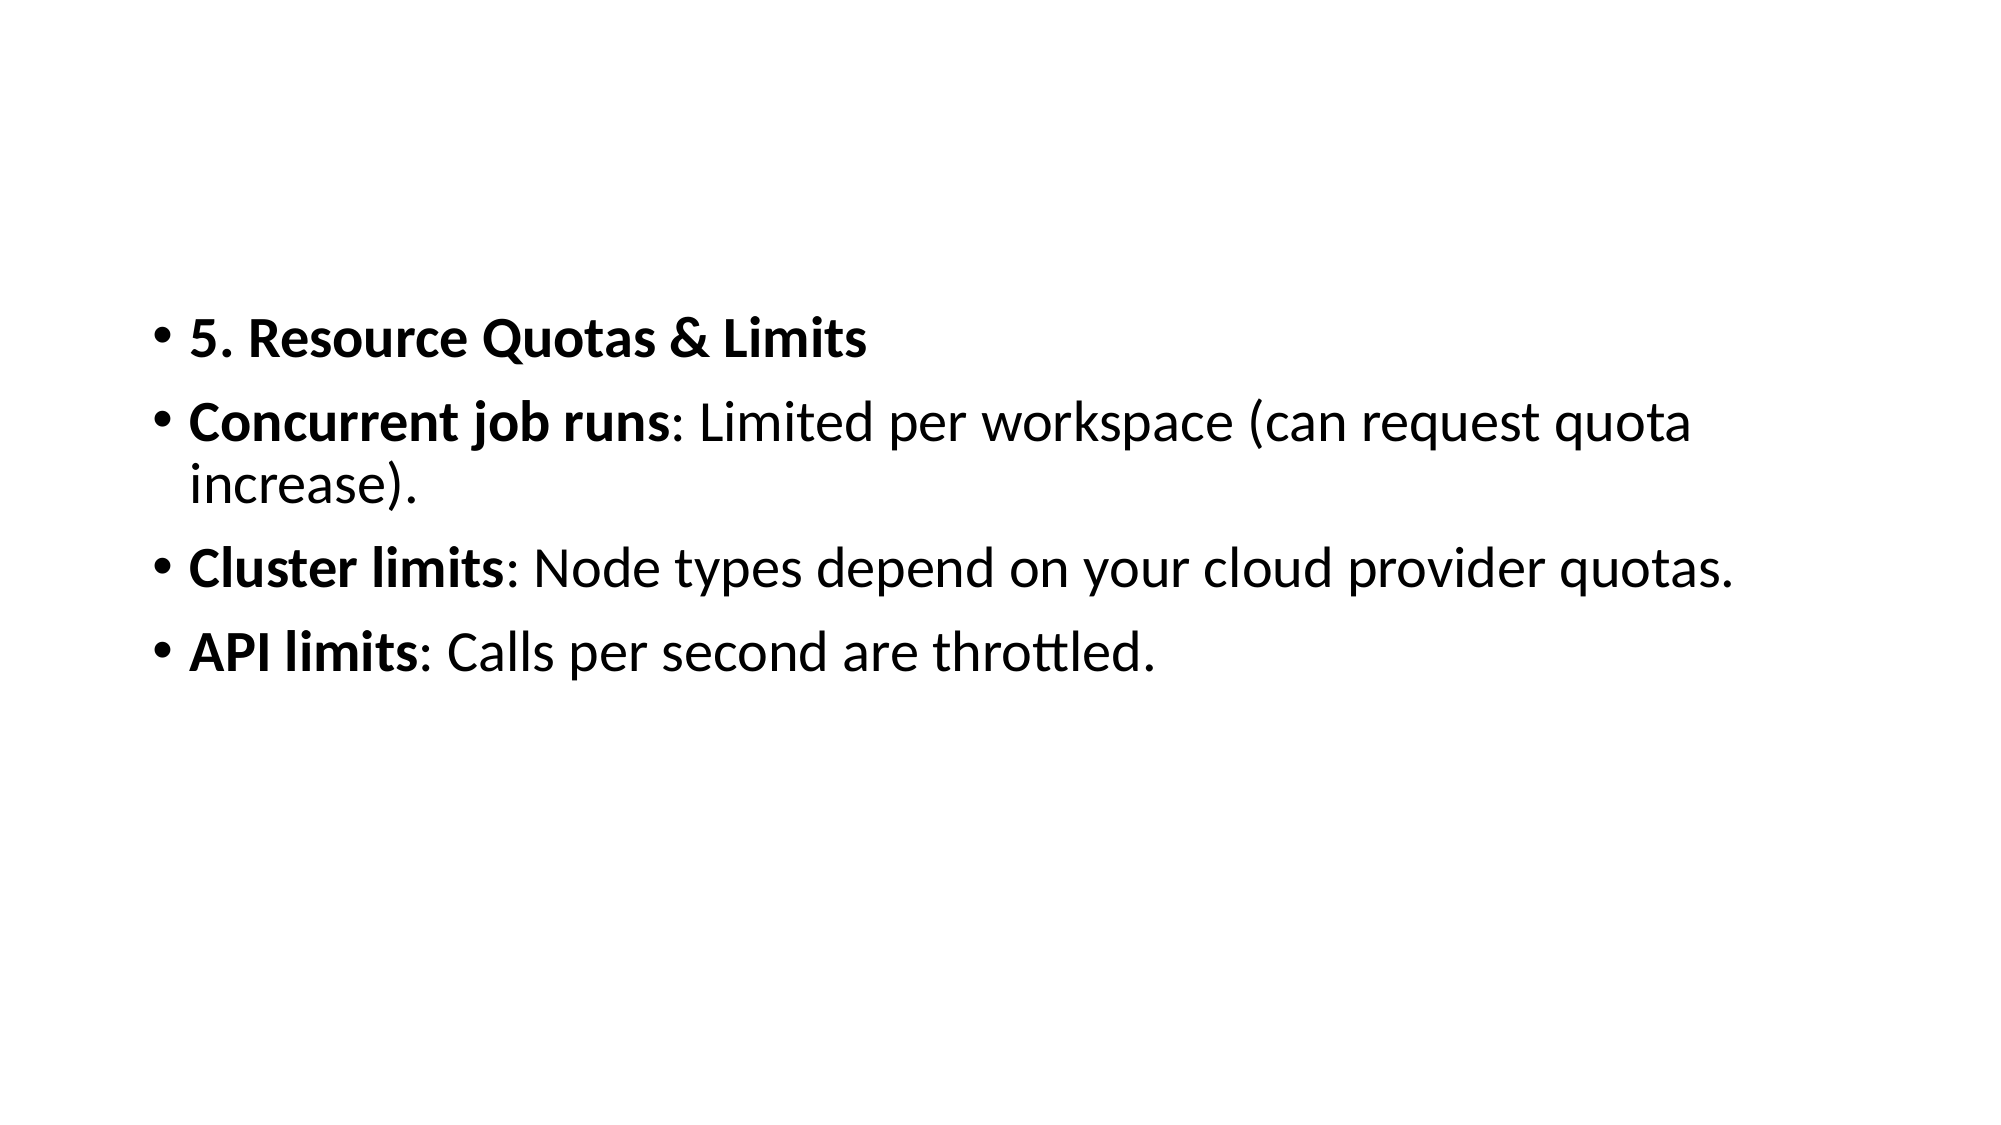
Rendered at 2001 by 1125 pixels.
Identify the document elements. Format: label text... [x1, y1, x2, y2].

list 5. Resource Quotas & Limits Concurrent job runs: Limited per workspace (can request quota increase). Cluster limits: Node types depend on your cloud provider quotas. API limits: Calls per second are throttled. [137, 299, 1863, 1014]
